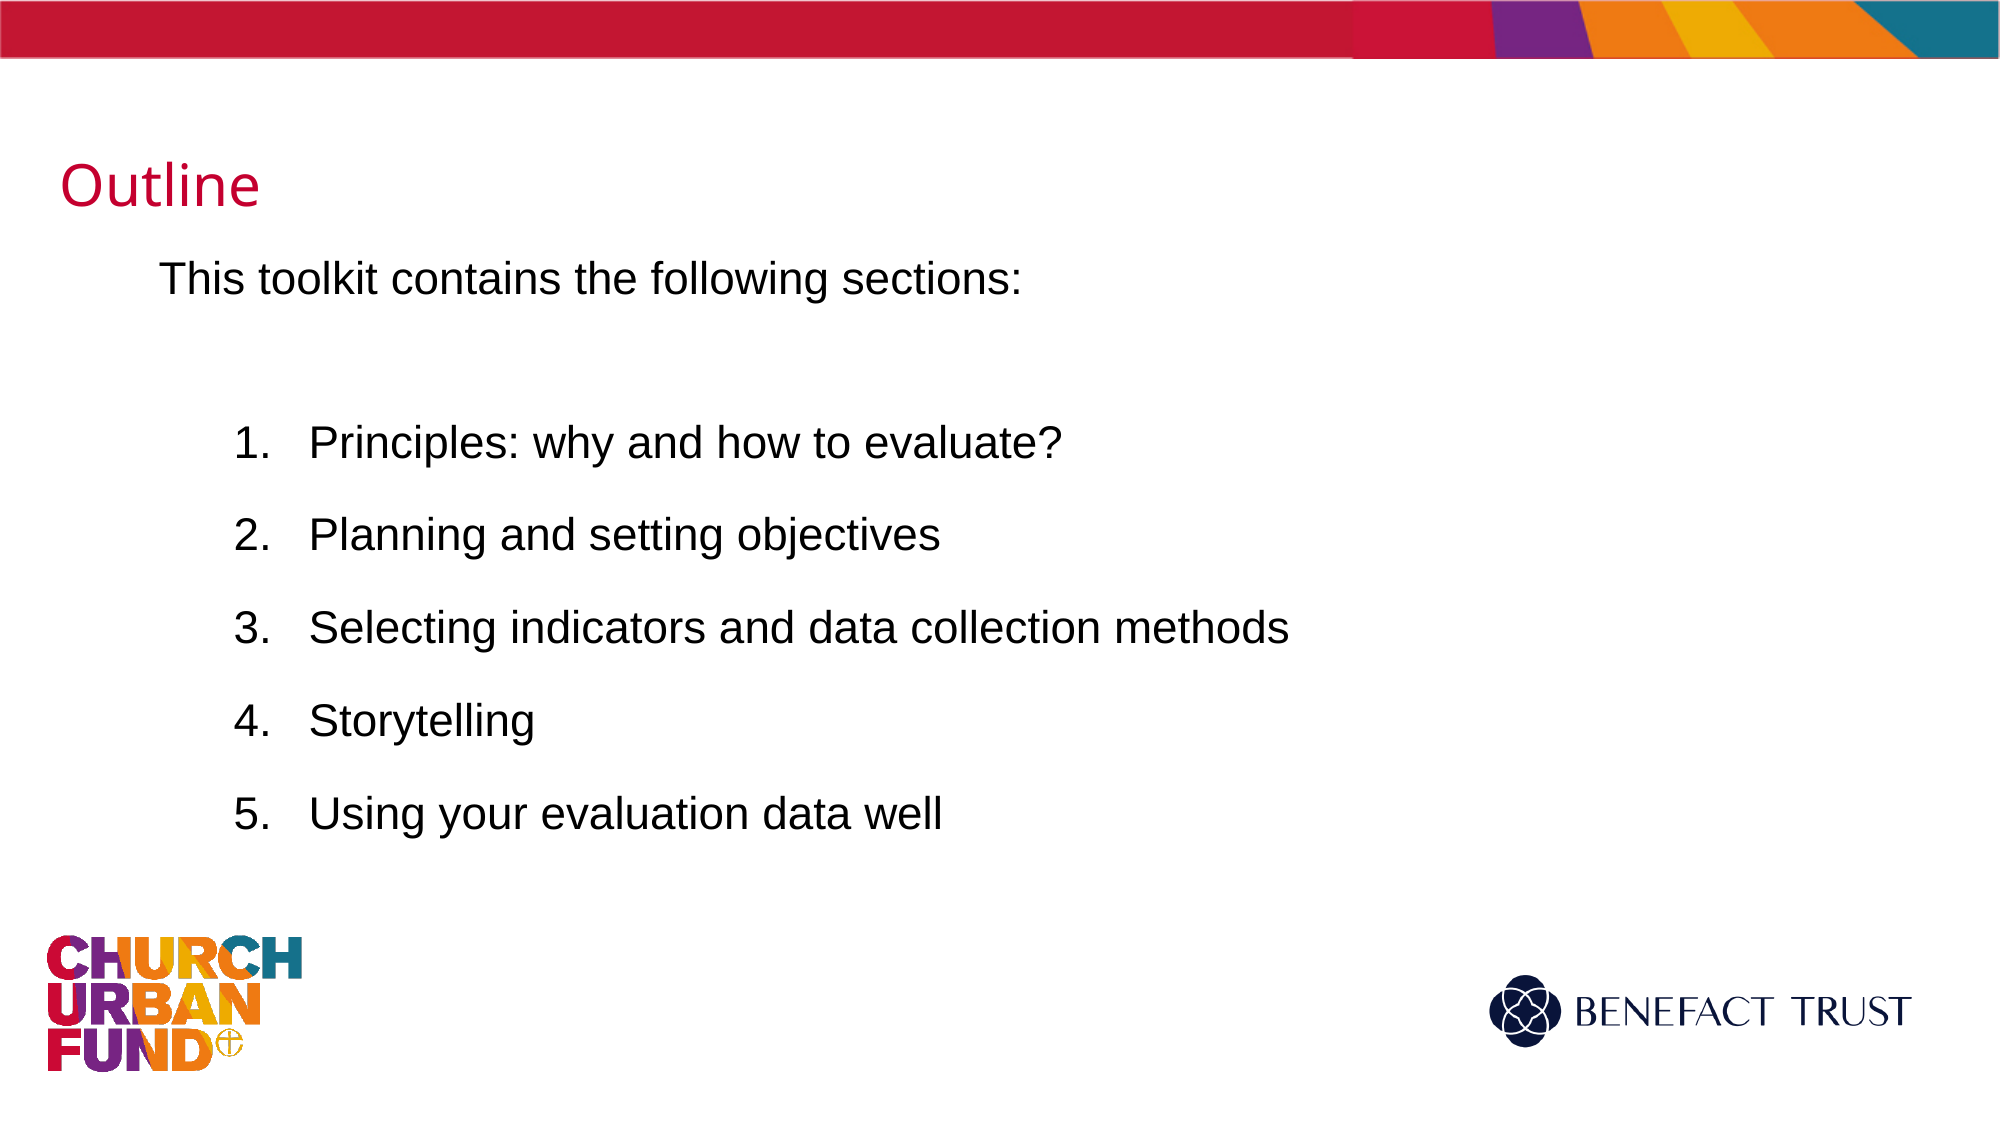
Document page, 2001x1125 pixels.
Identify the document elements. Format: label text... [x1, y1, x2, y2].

picture [0, 0, 2000, 59]
picture [1468, 949, 1934, 1066]
picture [44, 933, 304, 1077]
text_box Outline [44, 77, 1522, 227]
text_box This toolkit contains the following sections: Principles: why and how to evaluate? Planning and setting objectives Selecting indicators and data collection methods Storytelling Using your evaluation data well [143, 247, 1869, 1006]
